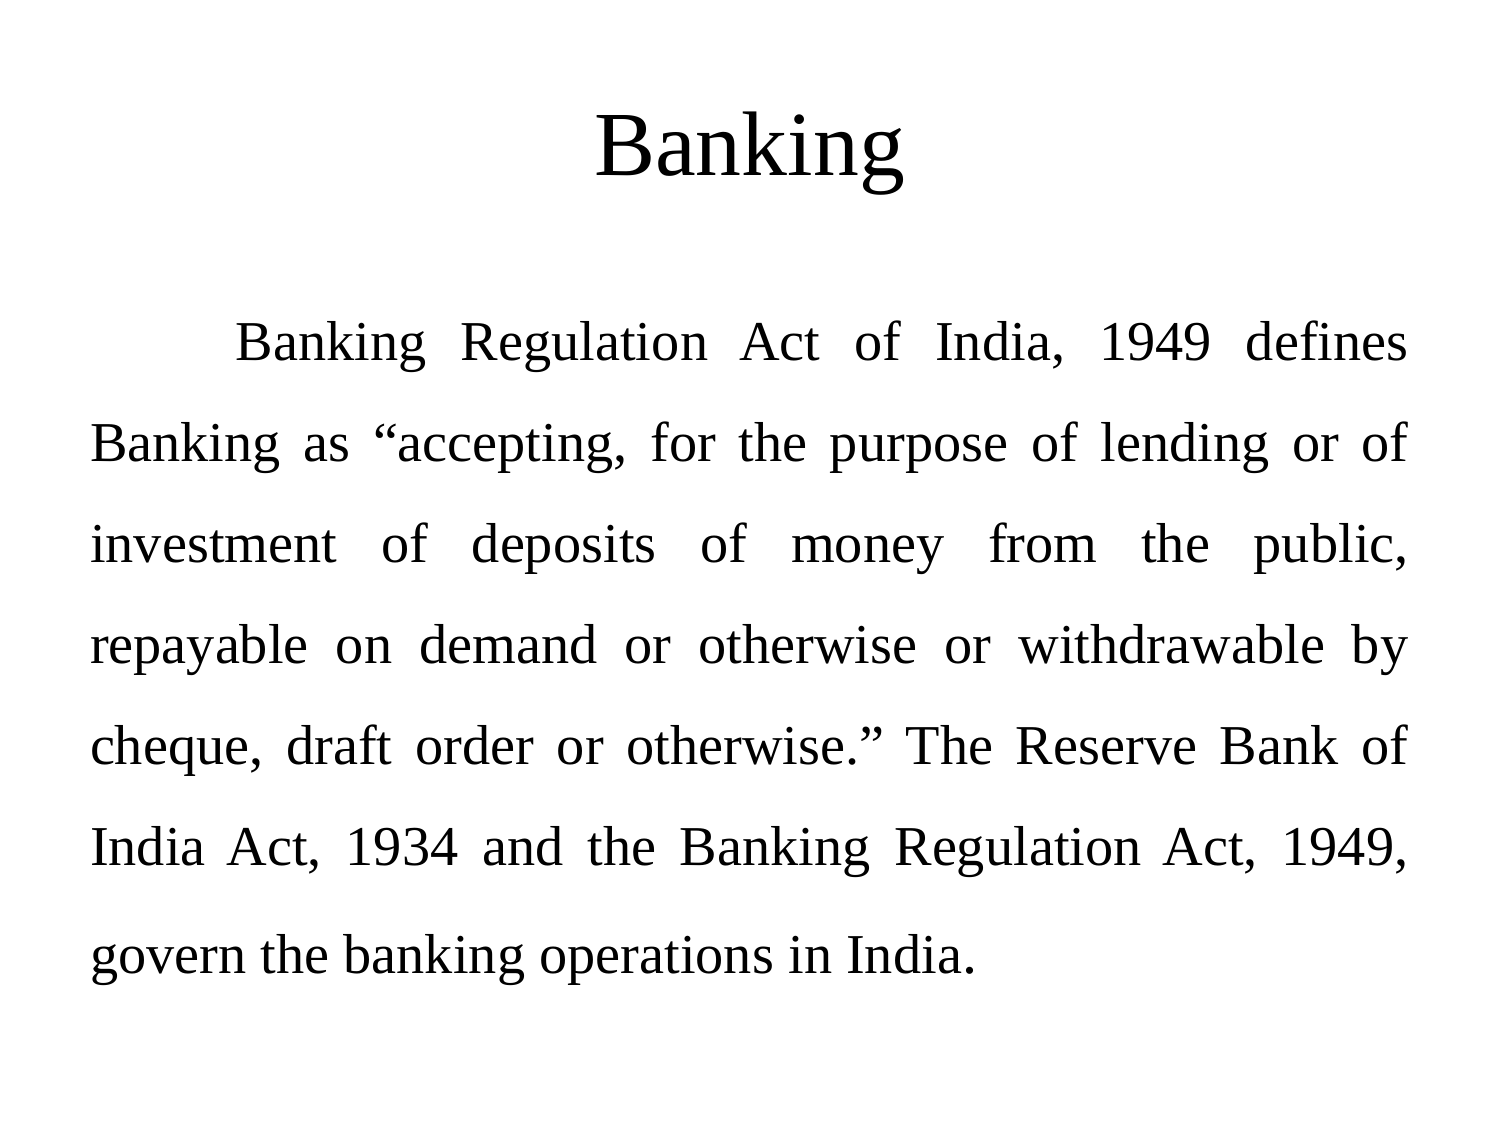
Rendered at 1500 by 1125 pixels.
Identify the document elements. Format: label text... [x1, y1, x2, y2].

title Banking [75, 45, 1425, 233]
list Banking Regulation Act of India, 1949 defines Banking as “accepting, for the purpose of lending or of investment of deposits of money from the public, repayable on demand or otherwise or withdrawable by cheque, draft order or otherwise.” The Reserve Bank of India Act, 1934 and the Banking Regulation Act, 1949, govern the banking operations in India. [75, 262, 1425, 1005]
